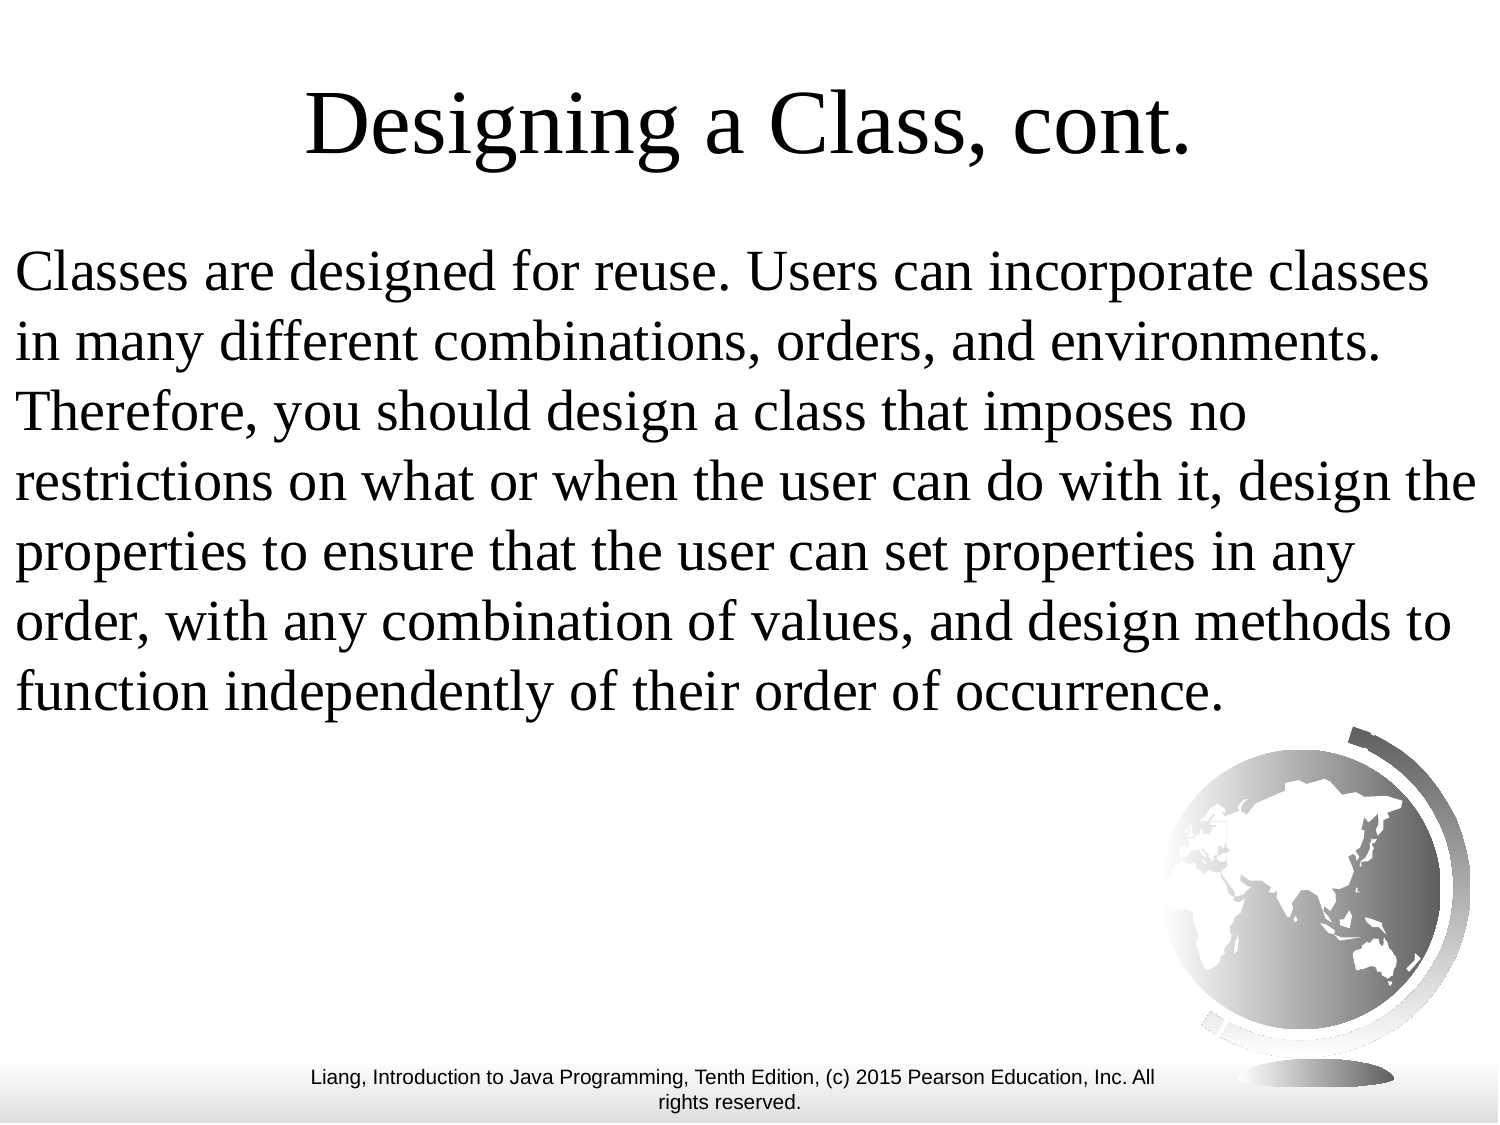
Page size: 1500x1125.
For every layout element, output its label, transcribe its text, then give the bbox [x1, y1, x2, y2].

list Classes are designed for reuse. Users can incorporate classes in many different combinations, orders, and environments. Therefore, you should design a class that imposes no restrictions on what or when the user can do with it, design the properties to ensure that the user can set properties in any order, with any combination of values, and design methods to function independently of their order of occurrence. [0, 224, 1500, 1125]
title Designing a Class, cont. [112, 50, 1388, 185]
